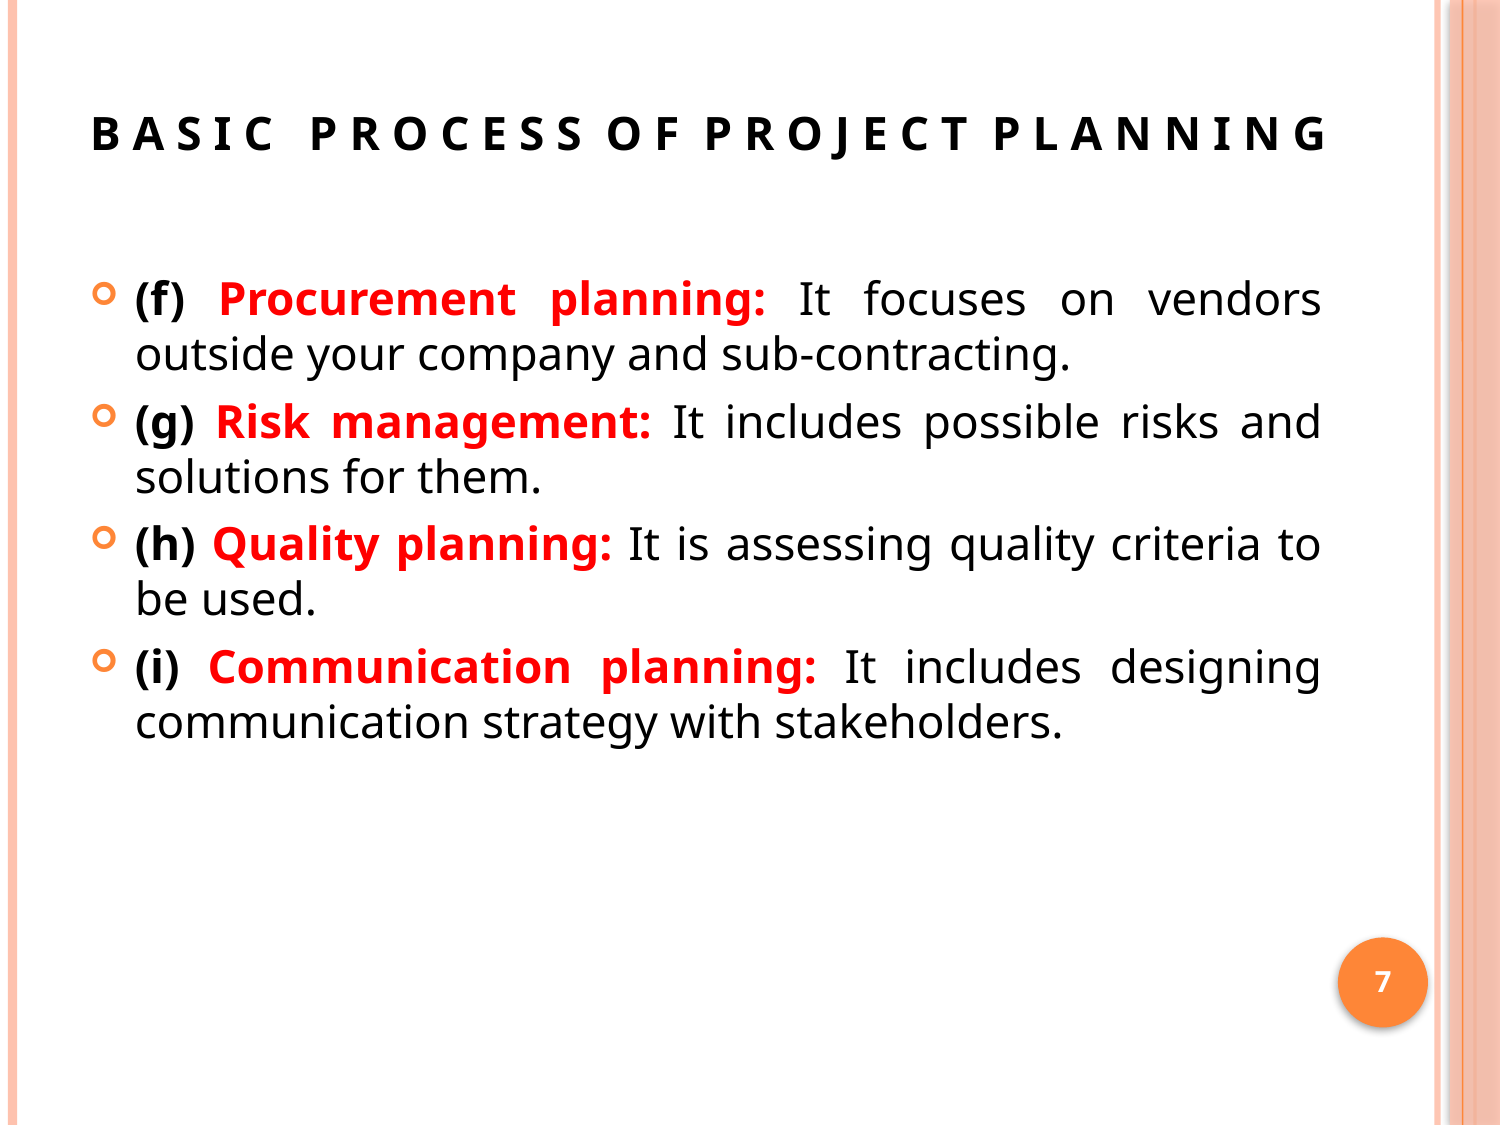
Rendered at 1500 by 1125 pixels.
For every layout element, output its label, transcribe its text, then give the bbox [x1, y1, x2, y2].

title B A S I C P R O C E S S O F P R O J E C T P L A N N I N G [75, 45, 1350, 233]
slide_number 7 [1333, 940, 1434, 1027]
list (f) Procurement planning: It focuses on vendors outside your company and sub-contracting. (g) Risk management: It includes possible risks and solutions for them. (h) Quality planning: It is assessing quality criteria to be used. (i) Communication planning: It includes designing communication strategy with stakeholders. [75, 262, 1338, 1062]
